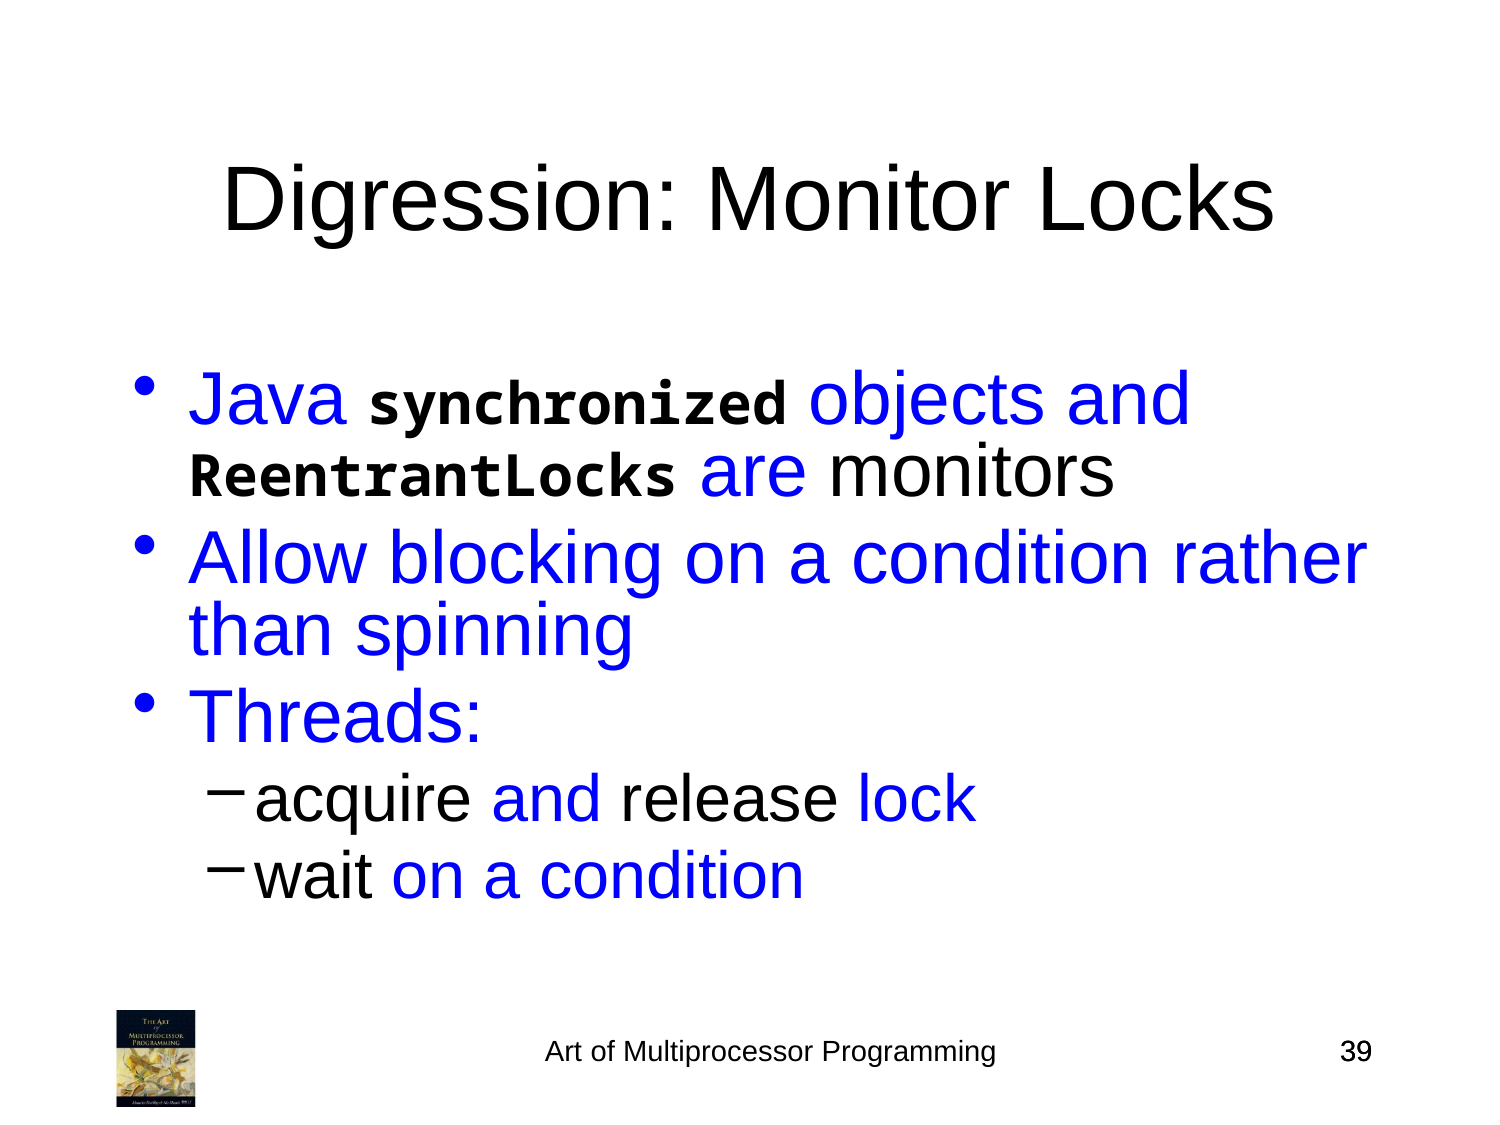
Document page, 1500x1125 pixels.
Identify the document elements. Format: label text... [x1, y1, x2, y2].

picture [107, 1010, 204, 1107]
text_box 39 [1074, 1024, 1388, 1100]
title Digression: Monitor Locks [112, 99, 1388, 288]
footer Art of Multiprocessor Programming [512, 1024, 1030, 1101]
list Java synchronized objects and ReentrantLocks are monitors Allow blocking on a condition rather than spinning Threads: acquire and release lock wait on a condition [117, 359, 1393, 963]
